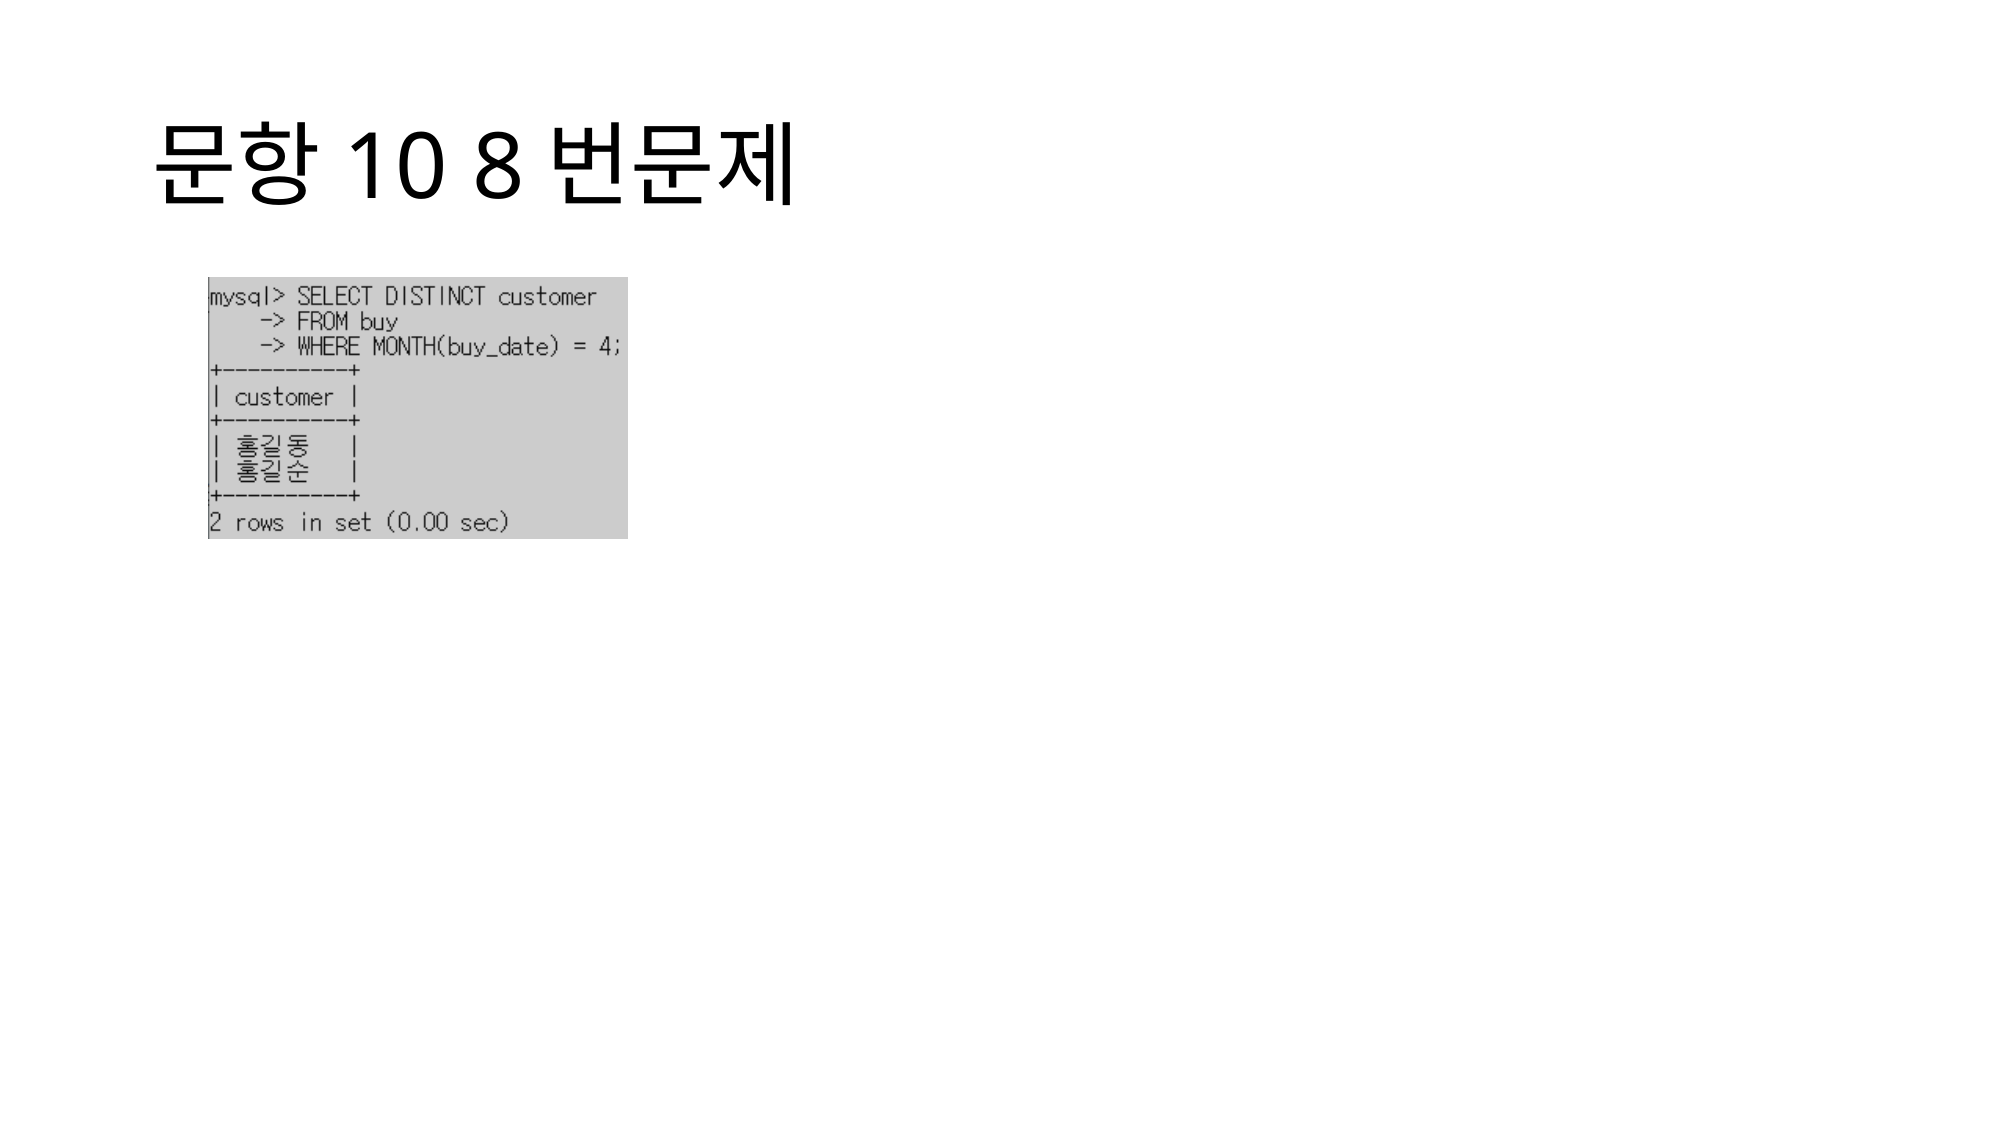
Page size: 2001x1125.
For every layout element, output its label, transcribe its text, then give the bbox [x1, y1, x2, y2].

title 문항10 8번문제 [137, 59, 1863, 278]
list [208, 277, 628, 539]
